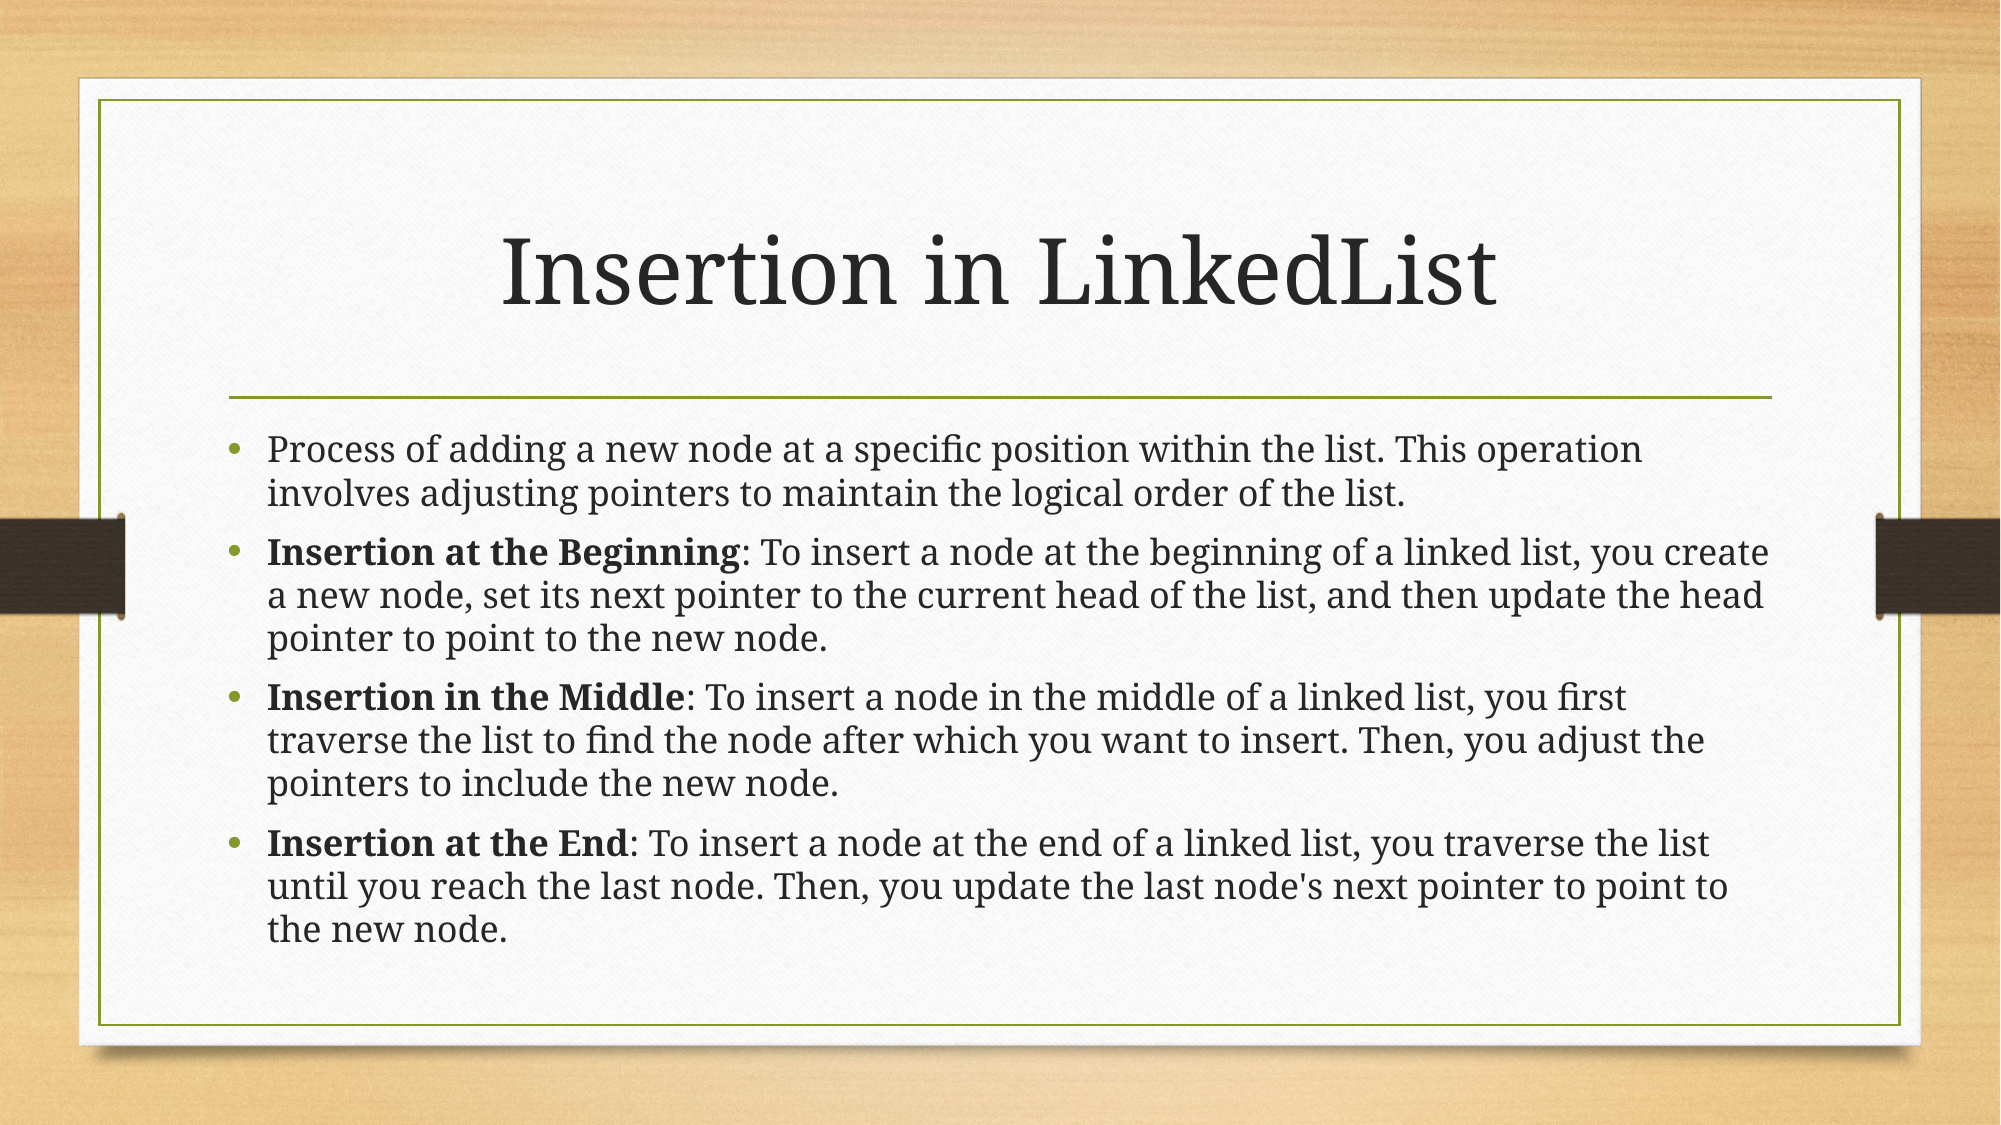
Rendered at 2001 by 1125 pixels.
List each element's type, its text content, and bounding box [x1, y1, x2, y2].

picture [0, 0, 2001, 1125]
title Insertion in LinkedList [212, 161, 1788, 375]
list Process of adding a new node at a specific position within the list. This operation involves adjusting pointers to maintain the logical order of the list. Insertion at the Beginning: To insert a node at the beginning of a linked list, you create a new node, set its next pointer to the current head of the list, and then update the head pointer to point to the new node. Insertion in the Middle: To insert a node in the middle of a linked list, you first traverse the list to find the node after which you want to insert. Then, you adjust the pointers to include the new node. Insertion at the End: To insert a node at the end of a linked list, you traverse the list until you reach the last node. Then, you update the last node's next pointer to point to the new node. [212, 419, 1788, 964]
